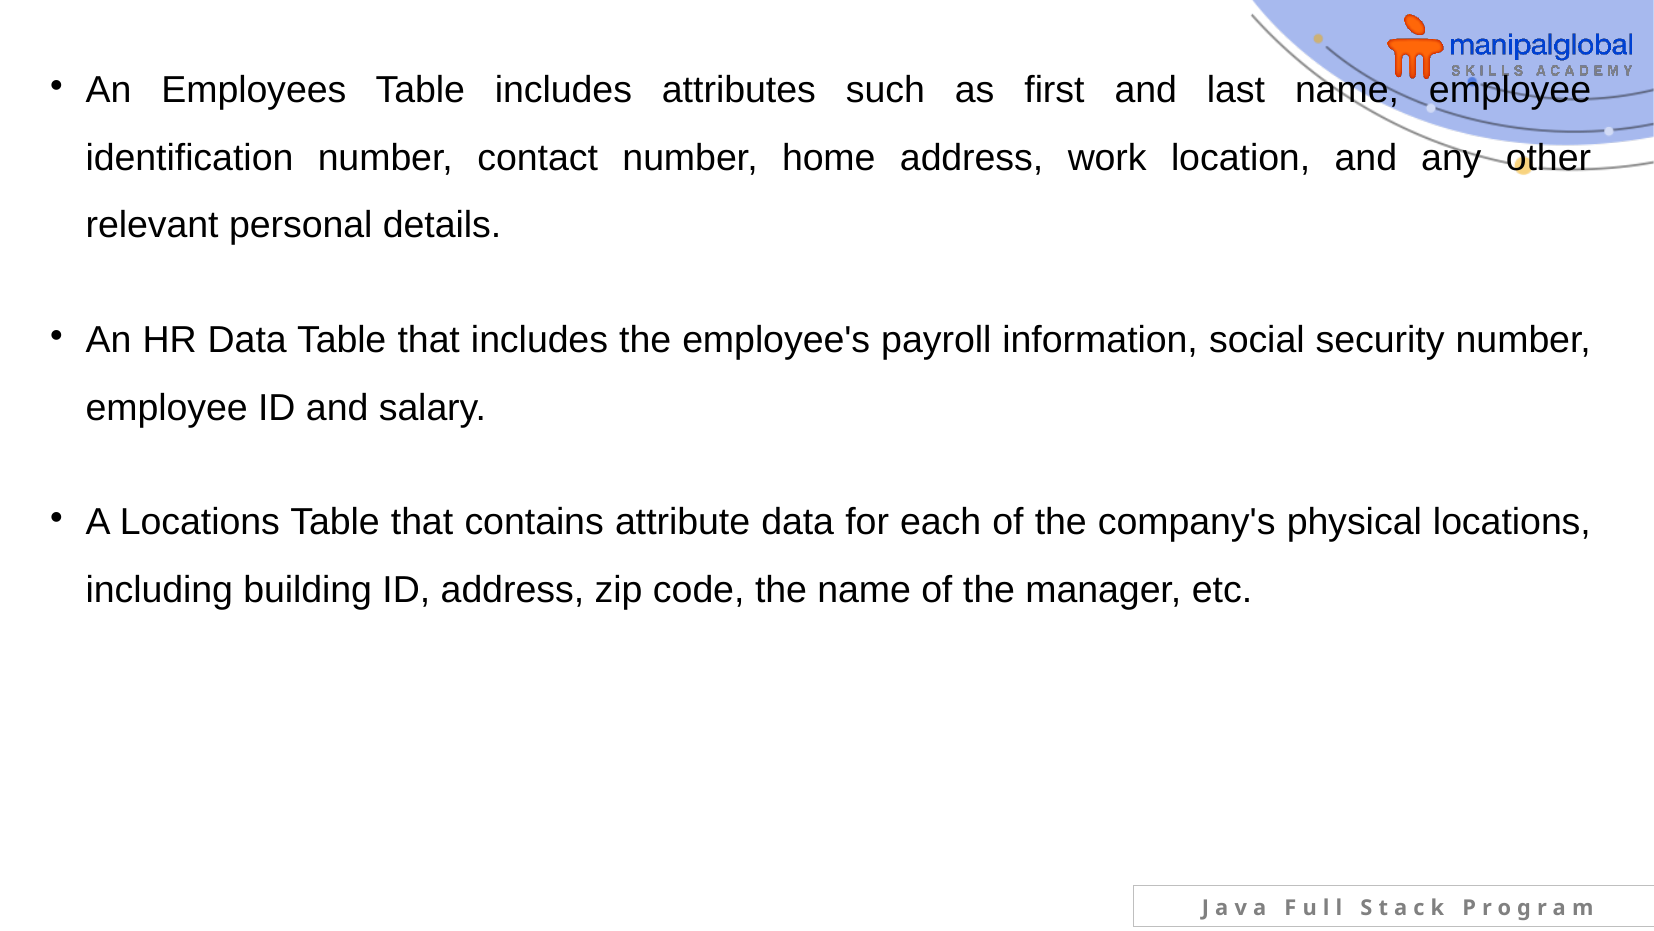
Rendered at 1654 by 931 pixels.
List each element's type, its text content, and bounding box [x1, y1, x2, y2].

picture [0, 0, 1654, 930]
text_box Java Full Stack Program [1133, 885, 1654, 927]
text_box An Employees Table includes attributes such as first and last name, employee identification number, contact number, home address, work location, and any other relevant personal details. An HR Data Table that includes the employee's payroll information, social security number, employee ID and salary. A Locations Table that contains attribute data for each of the company's physical locations, including building ID, address, zip code, the name of the manager, etc. [35, 35, 1607, 539]
